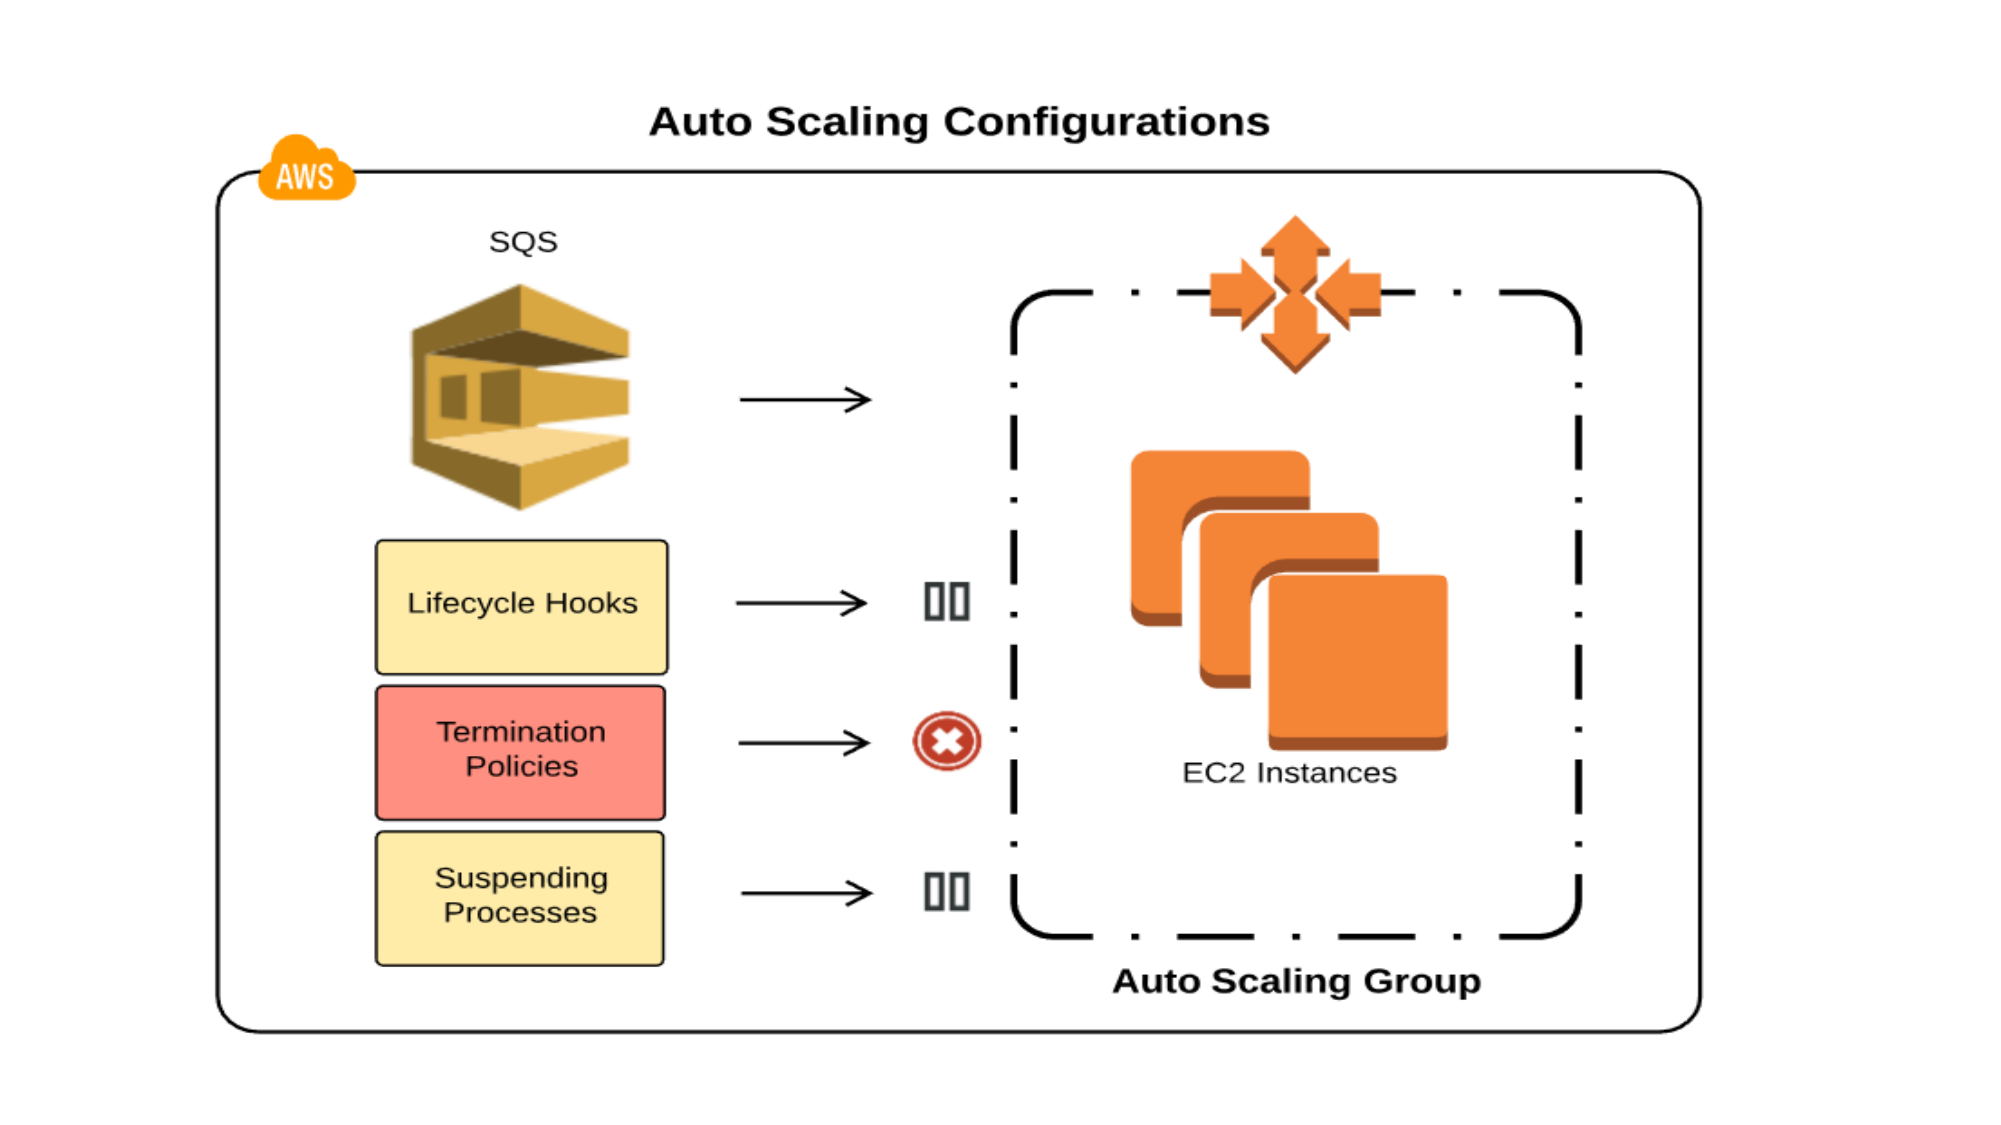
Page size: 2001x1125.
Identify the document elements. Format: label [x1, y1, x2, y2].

list [211, 75, 1712, 1044]
